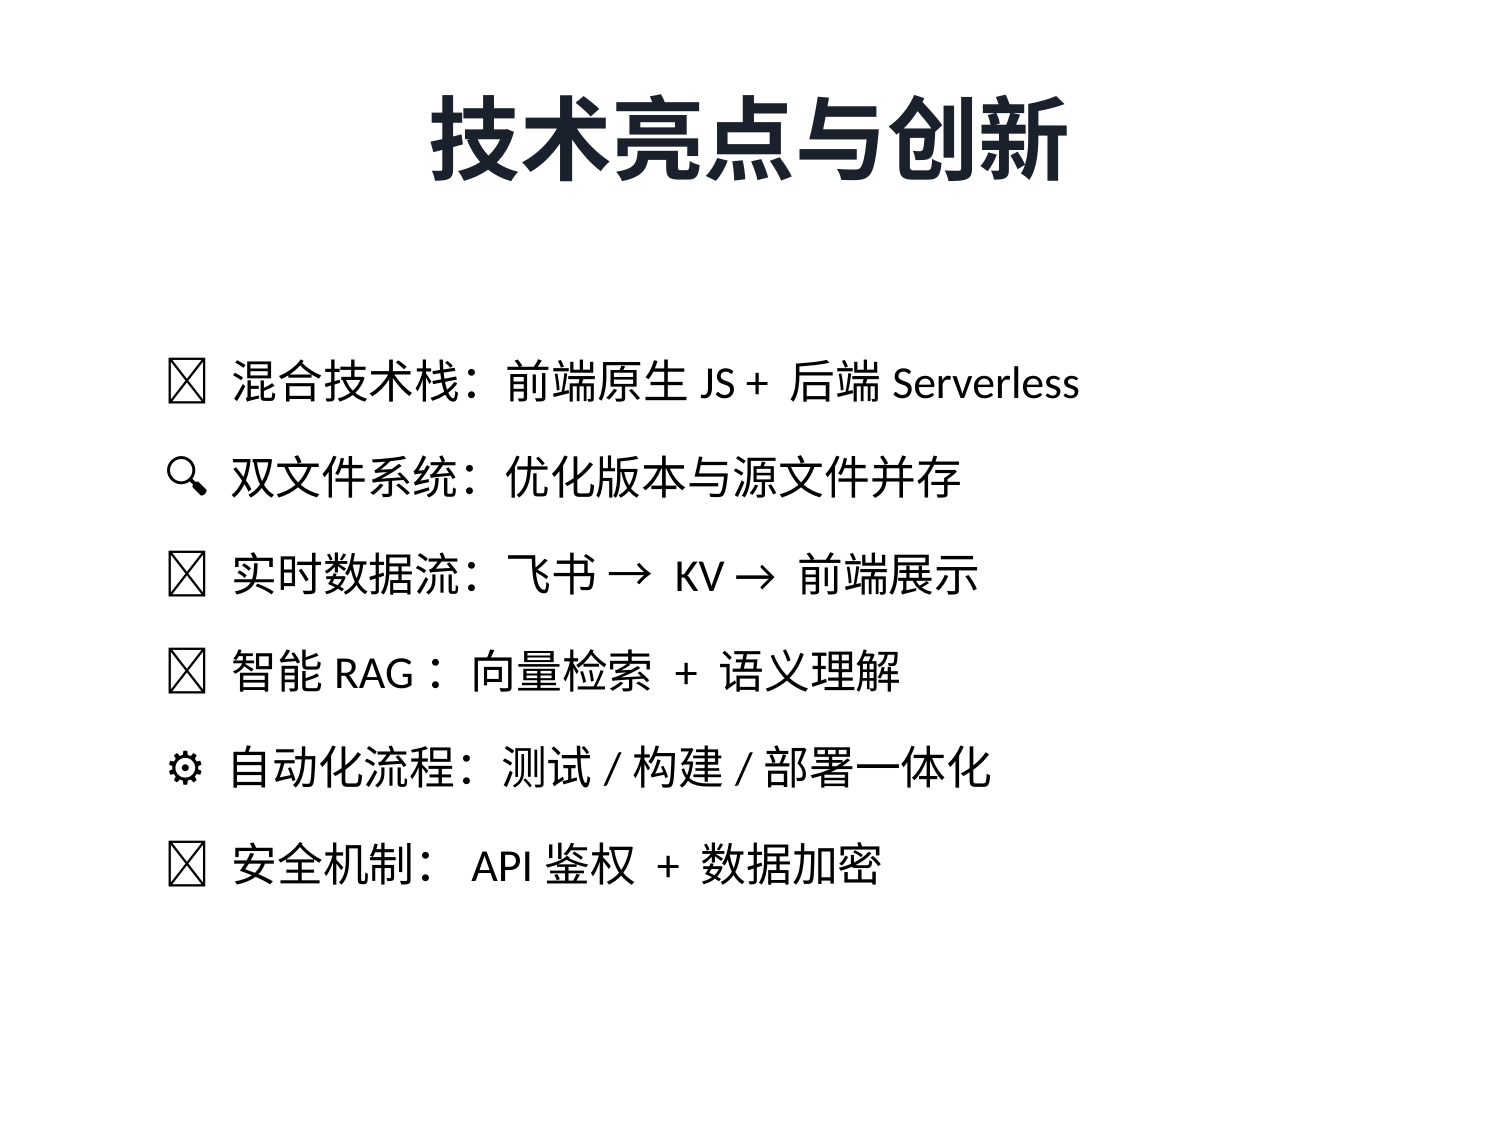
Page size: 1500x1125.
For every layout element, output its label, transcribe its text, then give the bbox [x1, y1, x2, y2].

text_box 🎯 混合技术栈：前端原生JS + 后端Serverless 🔍 双文件系统：优化版本与源文件并存 📡 实时数据流：飞书 → KV → 前端展示 🧠 智能RAG：向量检索 + 语义理解 ⚙️ 自动化流程：测试/构建/部署一体化 🔐 安全机制：API鉴权 + 数据加密 [149, 299, 1350, 898]
text_box 技术亮点与创新 [413, 74, 1086, 200]
